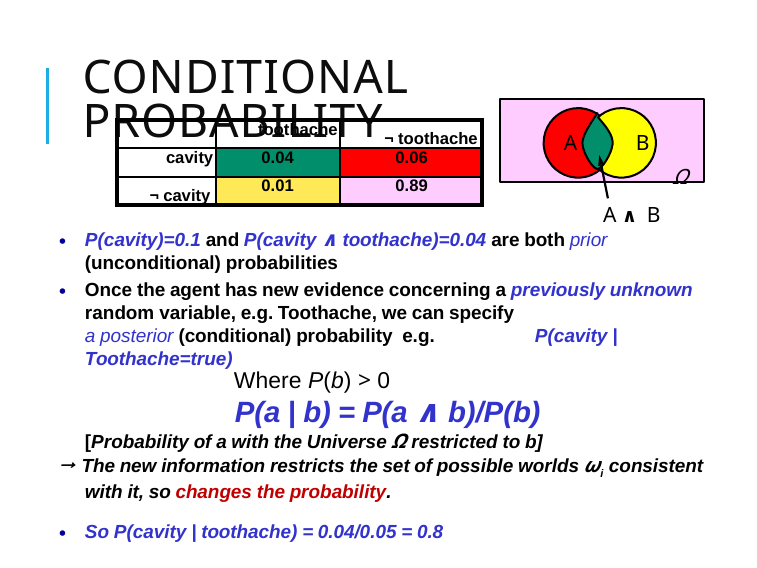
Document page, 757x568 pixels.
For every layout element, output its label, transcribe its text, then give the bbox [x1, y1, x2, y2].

table_cell 0.89 [341, 178, 480, 203]
table_header ¬ toothache [341, 122, 480, 147]
table_cell 0.06 [341, 149, 480, 176]
table_cell cavity [119, 149, 215, 176]
text_box A [562, 129, 580, 155]
title Conditional Probability [55, 58, 512, 153]
text_box [500, 99, 704, 163]
text_box [598, 155, 609, 199]
text_box [598, 108, 656, 163]
table_cell 0.01 [217, 178, 339, 203]
table_cell 0.04 [217, 149, 339, 176]
text_box Ω A ∧ B P(cavity)=0.1 and P(cavity ∧ toothache)=0.04 are both prior (unconditional) probabilities Once the agent has new evidence concerning a previously unknown random variable, e.g. Toothache, we can specify a posterior (conditional) probability e.g. P(cavity | Toothache=true) P(a | b) = P(a ∧ b)/P(b) [Probability of a with the Universe Ω restricted to b] → The new information restricts the set of possible worlds ωi consistent with it, so changes the probability. So P(cavity | toothache) = 0.04/0.05 = 0.8 [55, 163, 706, 543]
table_header toothache [217, 122, 339, 147]
table_cell ¬ cavity [119, 178, 215, 203]
text_box B [634, 129, 652, 155]
text_box [543, 108, 596, 163]
table_header [119, 122, 215, 147]
text_box [582, 112, 613, 163]
text_box Where P(b) > 0 [231, 365, 436, 393]
